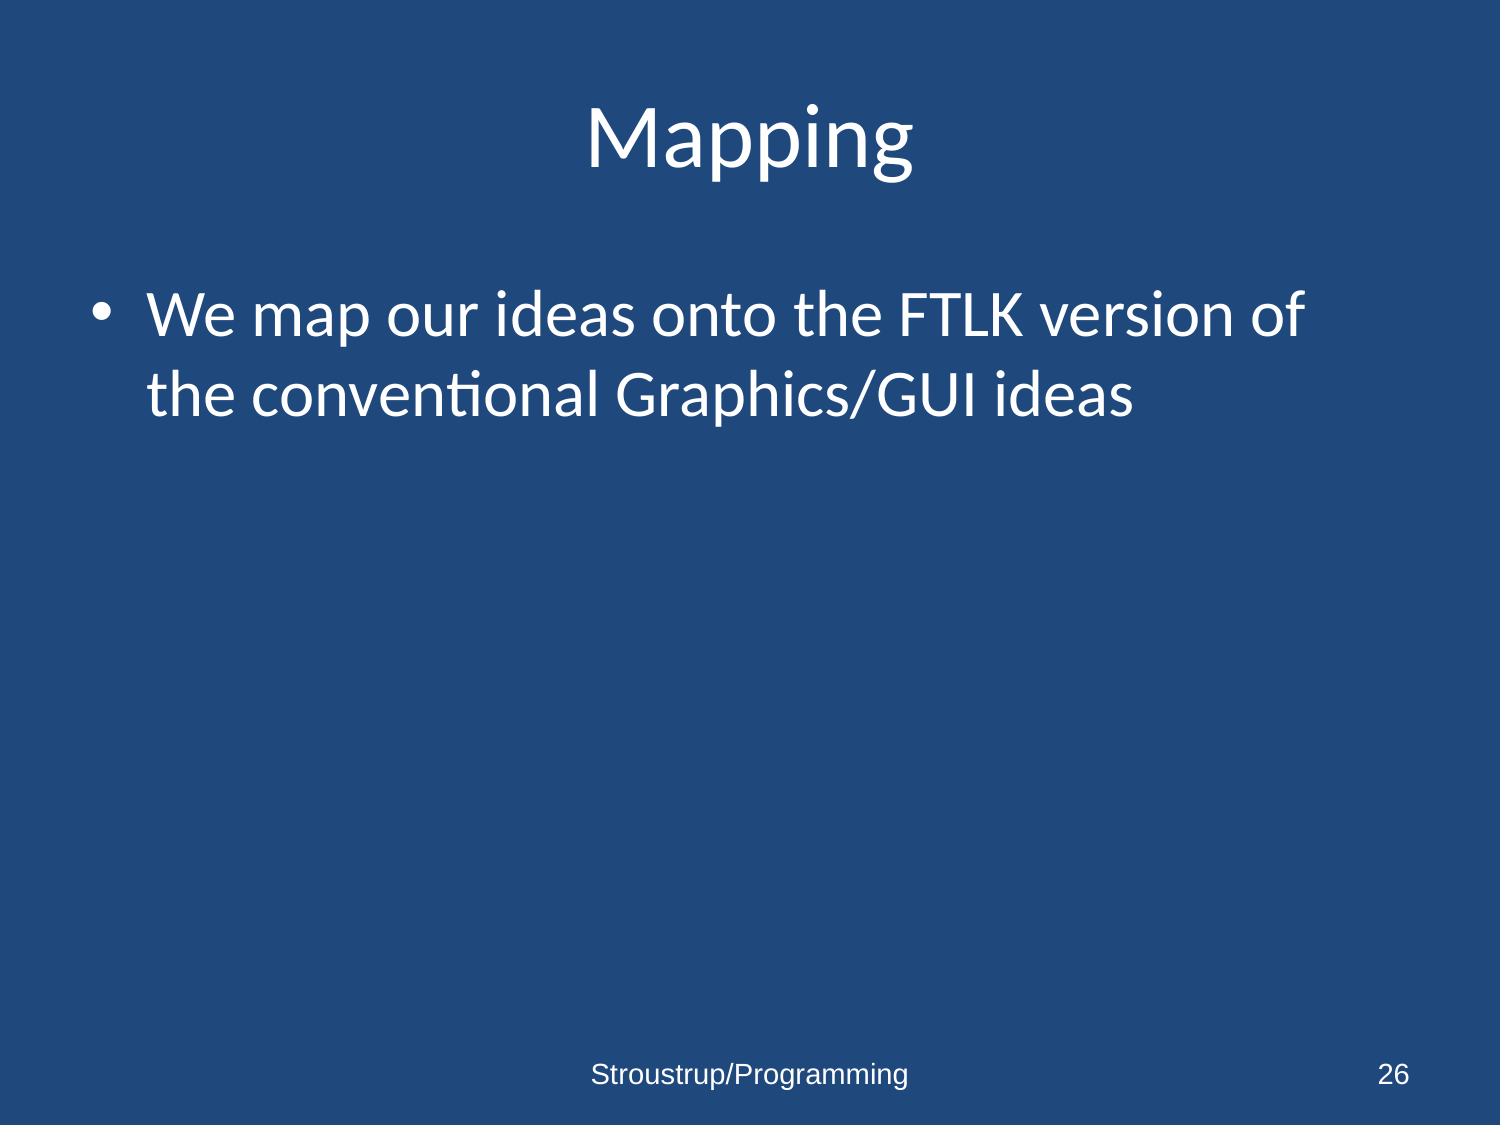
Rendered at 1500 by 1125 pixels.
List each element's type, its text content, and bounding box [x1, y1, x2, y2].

list We map our ideas onto the FTLK version of the conventional Graphics/GUI ideas [75, 262, 1425, 1005]
title Mapping [112, 37, 1388, 225]
slide_number 26 [1074, 1042, 1425, 1103]
footer Stroustrup/Programming [512, 1042, 988, 1103]
